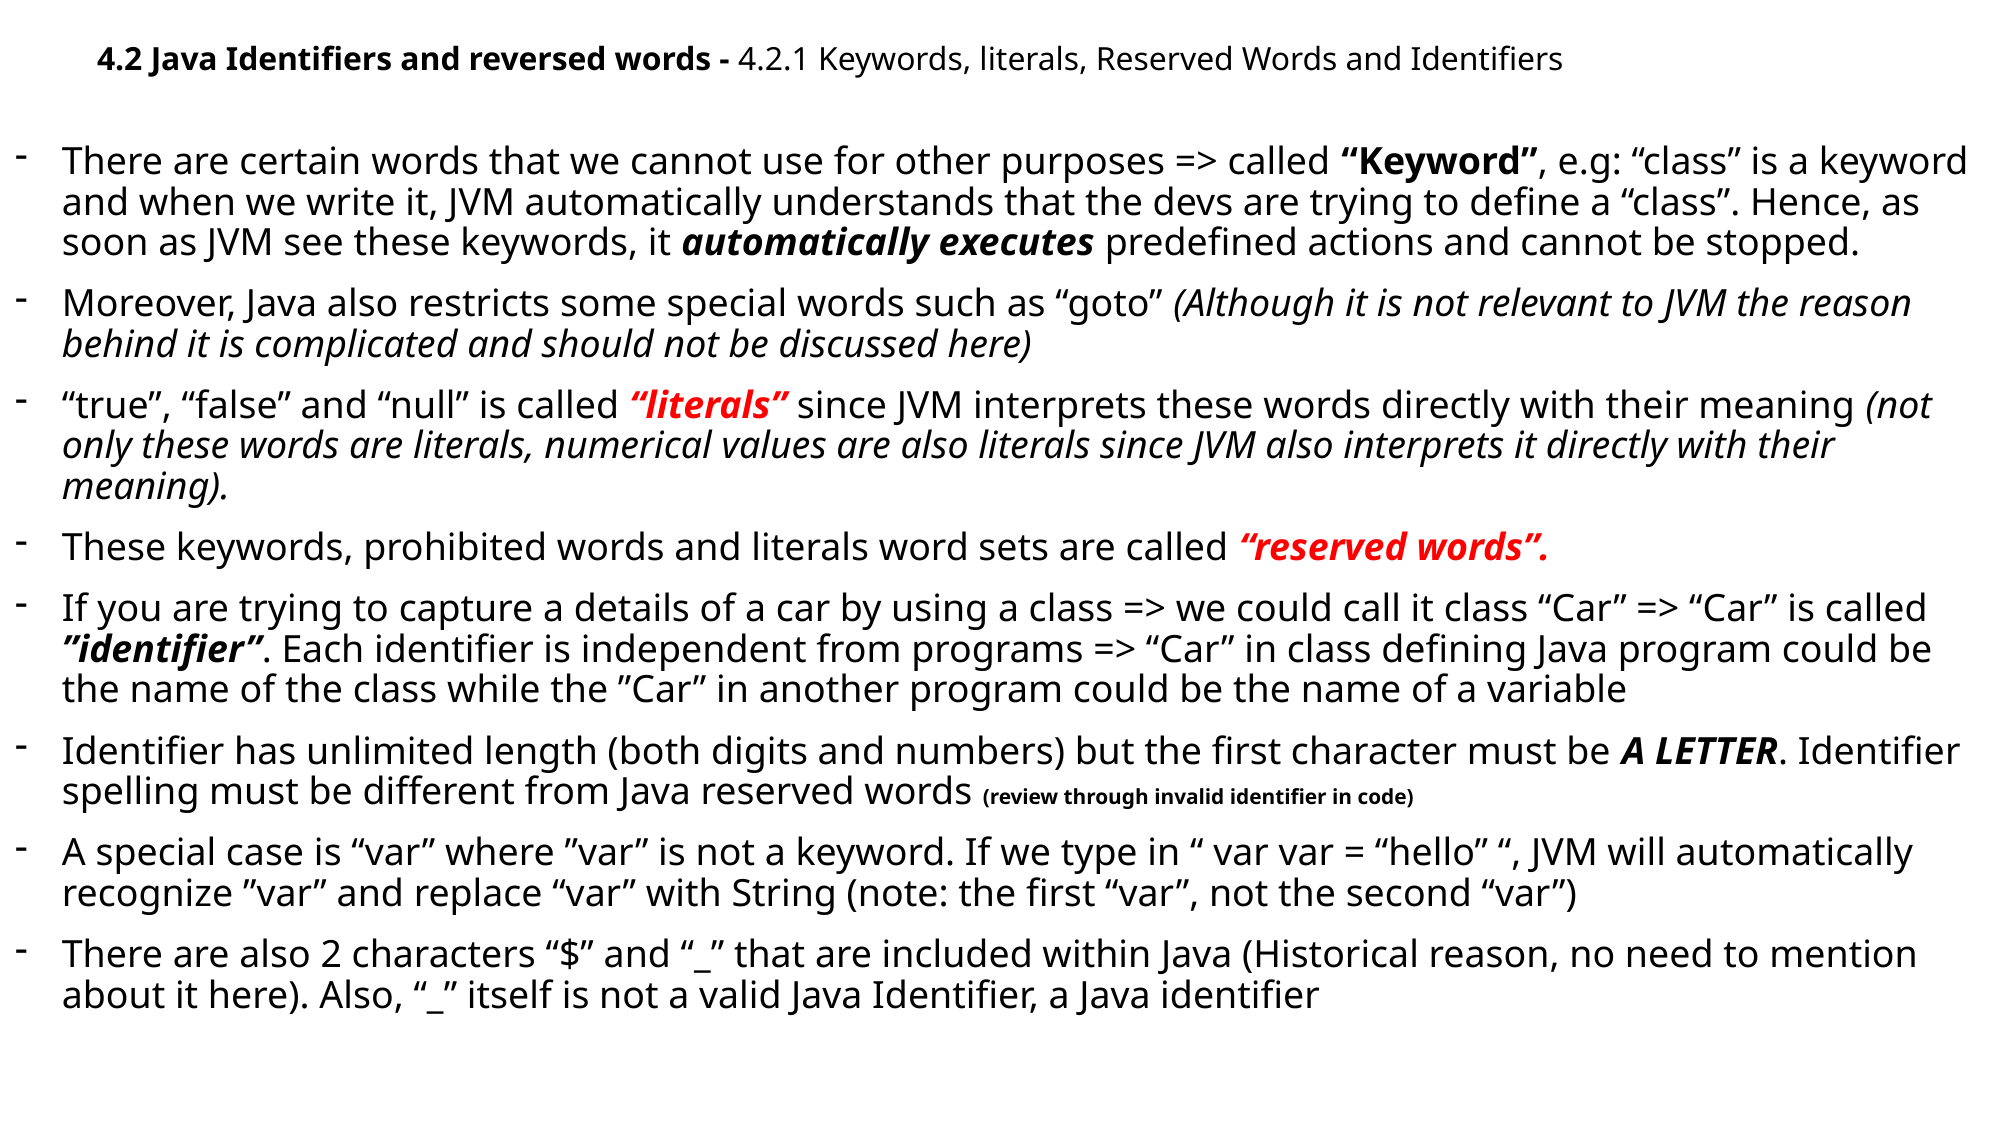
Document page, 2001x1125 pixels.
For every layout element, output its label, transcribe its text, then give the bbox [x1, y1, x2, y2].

subtitle 4.2 Java Identifiers and reversed words - 4.2.1 Keywords, literals, Reserved Words and Identifiers [0, 35, 2000, 86]
text_box There are certain words that we cannot use for other purposes => called “Keyword”, e.g: “class” is a keyword and when we write it, JVM automatically understands that the devs are trying to define a “class”. Hence, as soon as JVM see these keywords, it automatically executes predefined actions and cannot be stopped. Moreover, Java also restricts some special words such as “goto” (Although it is not relevant to JVM the reason behind it is complicated and should not be discussed here) “true”, “false” and “null” is called “literals” since JVM interprets these words directly with their meaning (not only these words are literals, numerical values are also literals since JVM also interprets it directly with their meaning). These keywords, prohibited words and literals word sets are called “reserved words”. If you are trying to capture a details of a car by using a class => we could call it class “Car” => “Car” is called ”identifier”. Each identifier is independent from programs => “Car” in class defining Java program could be the name of the class while the ”Car” in another program could be the name of a variable Identifier has unlimited length (both digits and numbers) but the first character must be A LETTER. Identifier spelling must be different from Java reserved words (review through invalid identifier in code) A special case is “var” where ”var” is not a keyword. If we type in “ var var = “hello” “, JVM will automatically recognize ”var” and replace “var” with String (note: the first “var”, not the second “var”) There are also 2 characters “$” and “_” that are included within Java (Historical reason, no need to mention about it here). Also, “_” itself is not a valid Java Identifier, a Java identifier [0, 134, 2000, 1125]
